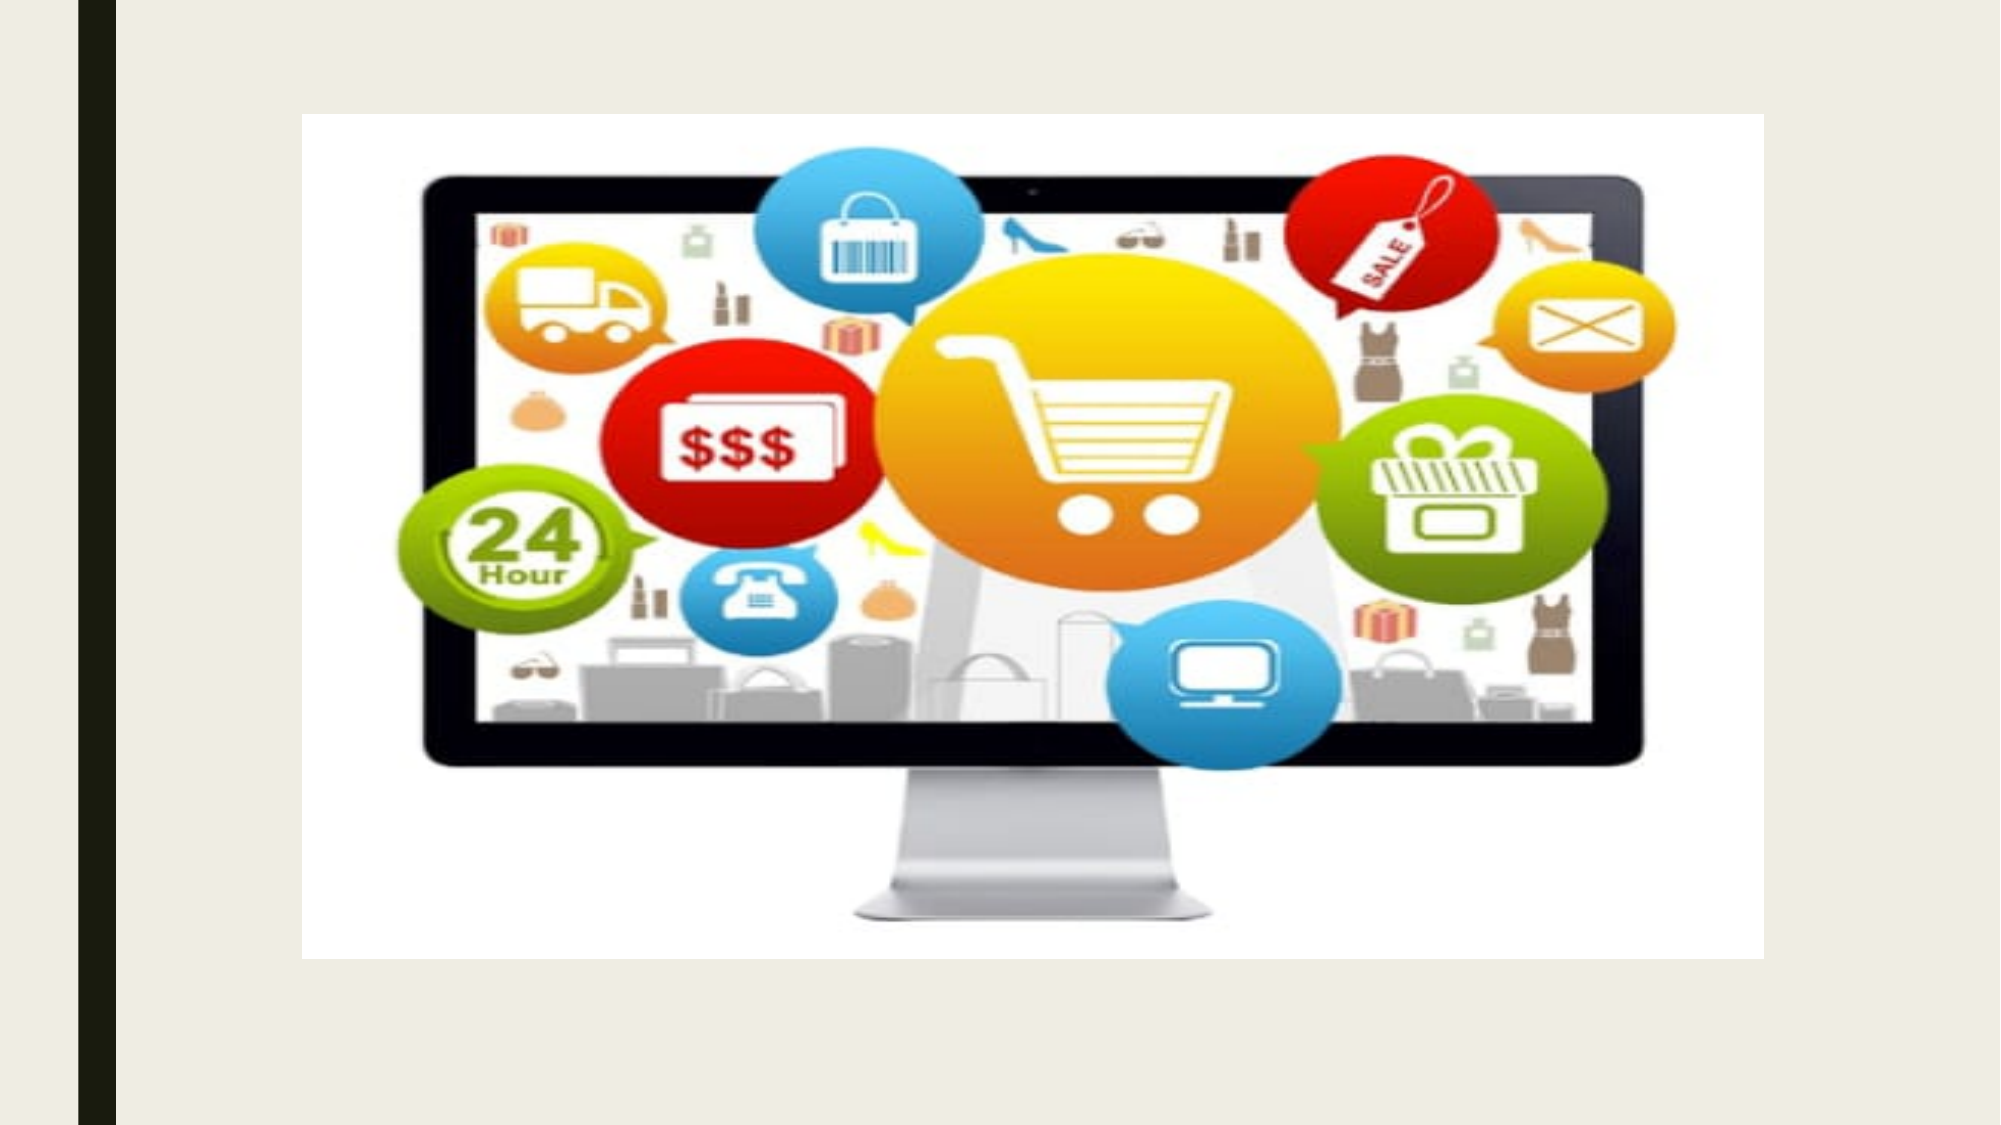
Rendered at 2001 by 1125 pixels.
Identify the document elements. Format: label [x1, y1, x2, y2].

picture [302, 114, 1764, 960]
